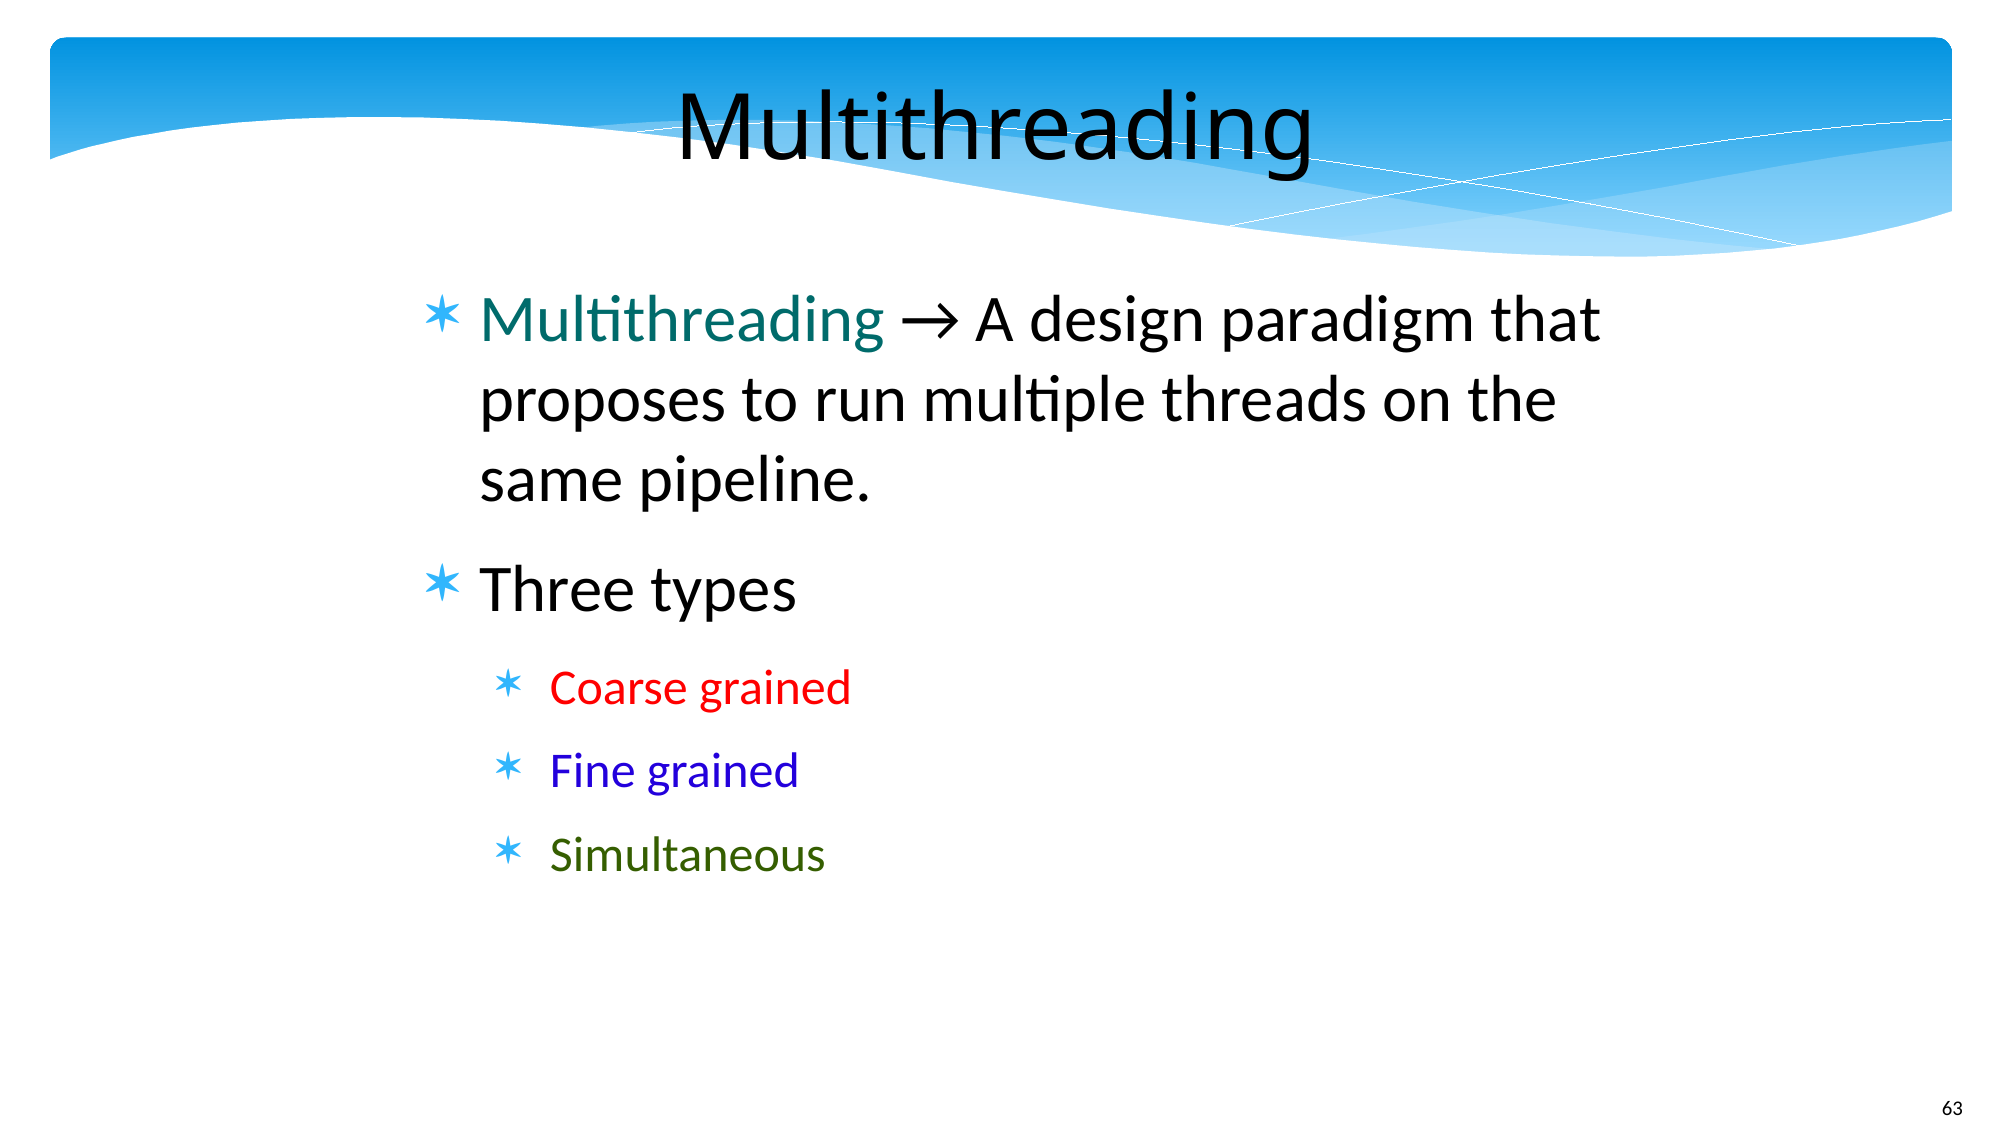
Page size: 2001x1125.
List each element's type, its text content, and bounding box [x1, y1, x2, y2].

title Multithreading [387, 46, 1605, 200]
list Multithreading → A design paradigm that proposes to run multiple threads on the same pipeline. Three types Coarse grained Fine grained Simultaneous [408, 275, 1625, 938]
